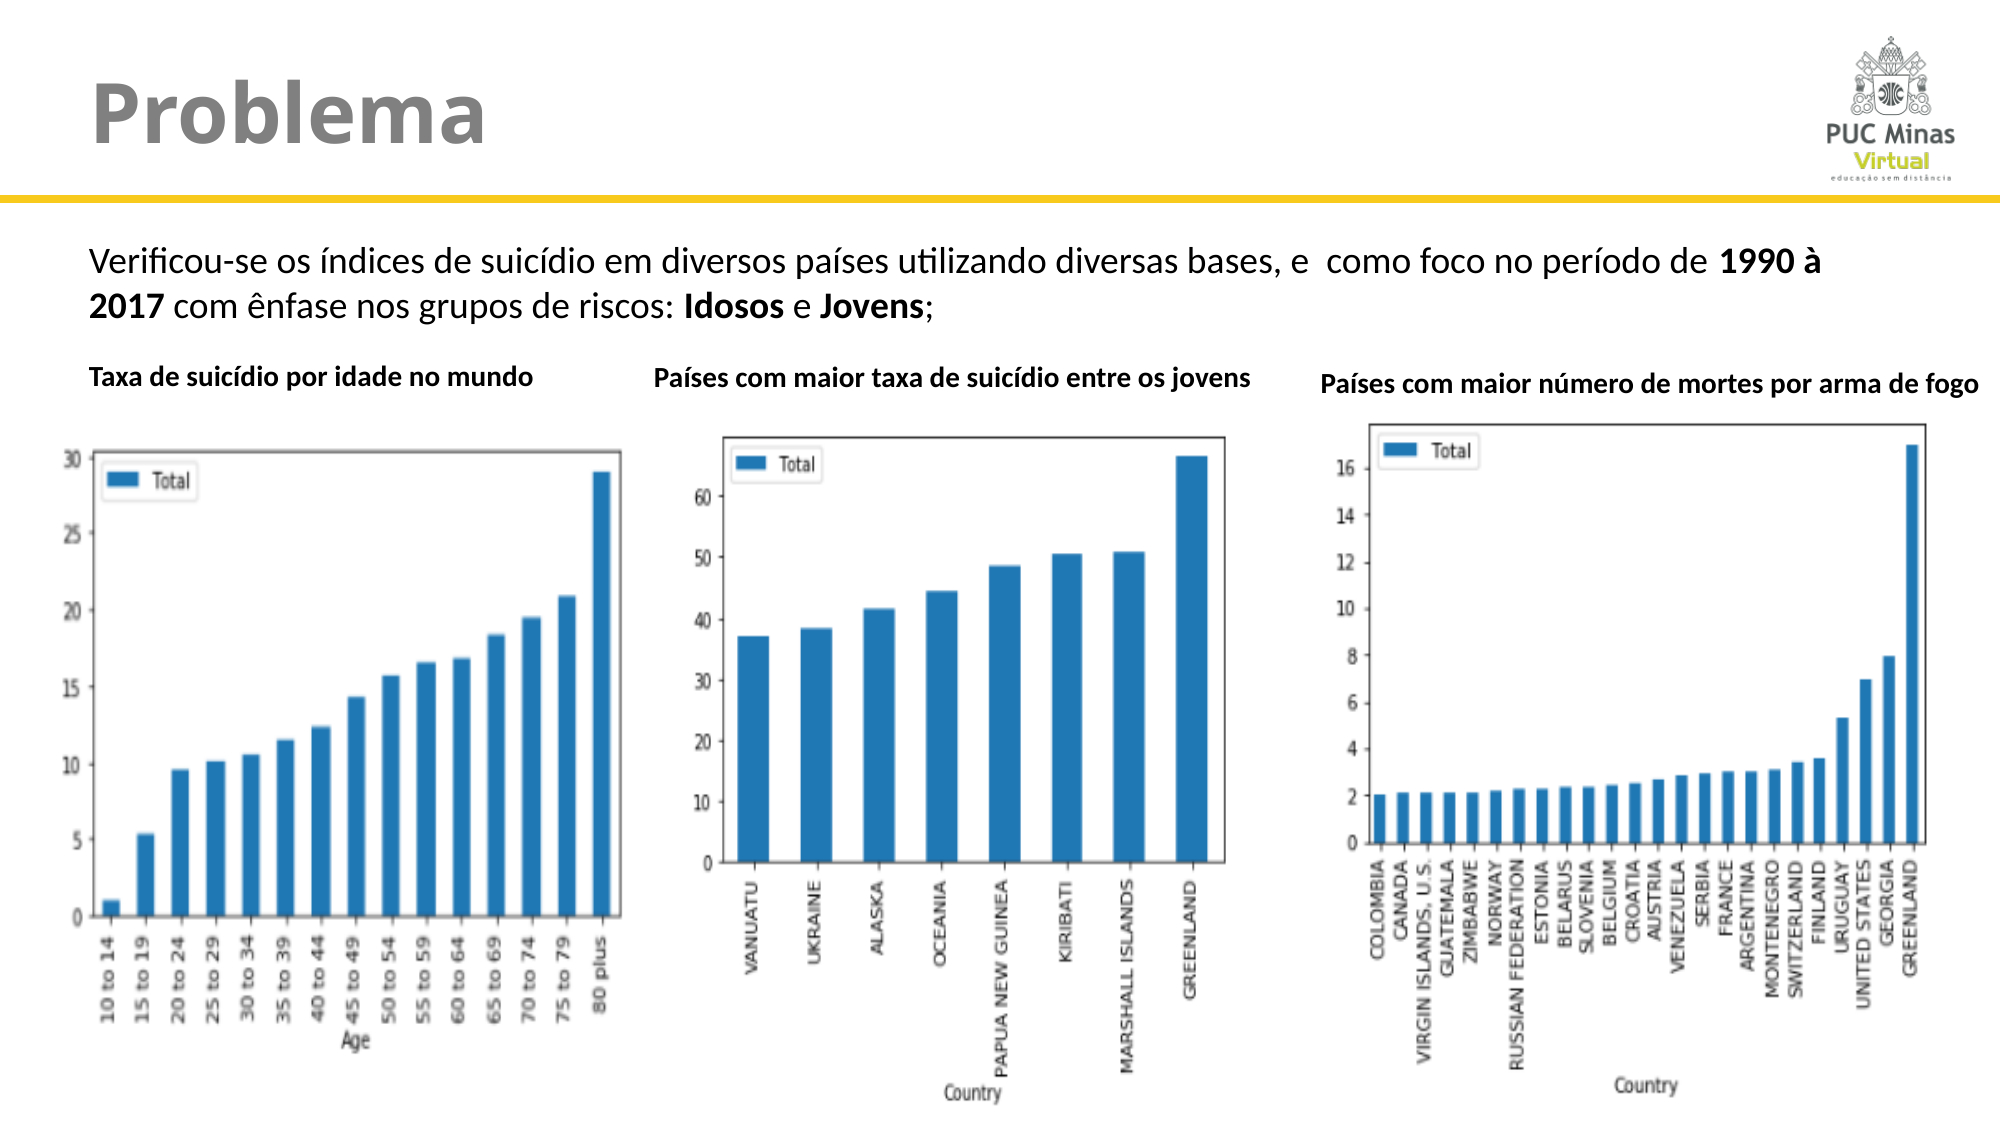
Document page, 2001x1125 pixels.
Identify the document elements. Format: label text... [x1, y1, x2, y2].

text_box Países com maior número de mortes por arma de fogo [1305, 357, 2000, 407]
text_box Verificou-se os índices de suicídio em diversos países utilizando diversas bases, e como foco no período de 1990 à 2017 com ênfase nos grupos de riscos: Idosos e Jovens; [74, 228, 1899, 379]
text_box Problema [74, 56, 1575, 170]
text_box Países com maior taxa de suicídio entre os jovens [639, 351, 1271, 401]
picture [1319, 407, 1986, 1119]
picture [43, 424, 663, 1068]
picture [675, 424, 1271, 1125]
text_box Taxa de suicídio por idade no mundo [74, 349, 562, 400]
picture [0, 22, 2000, 203]
